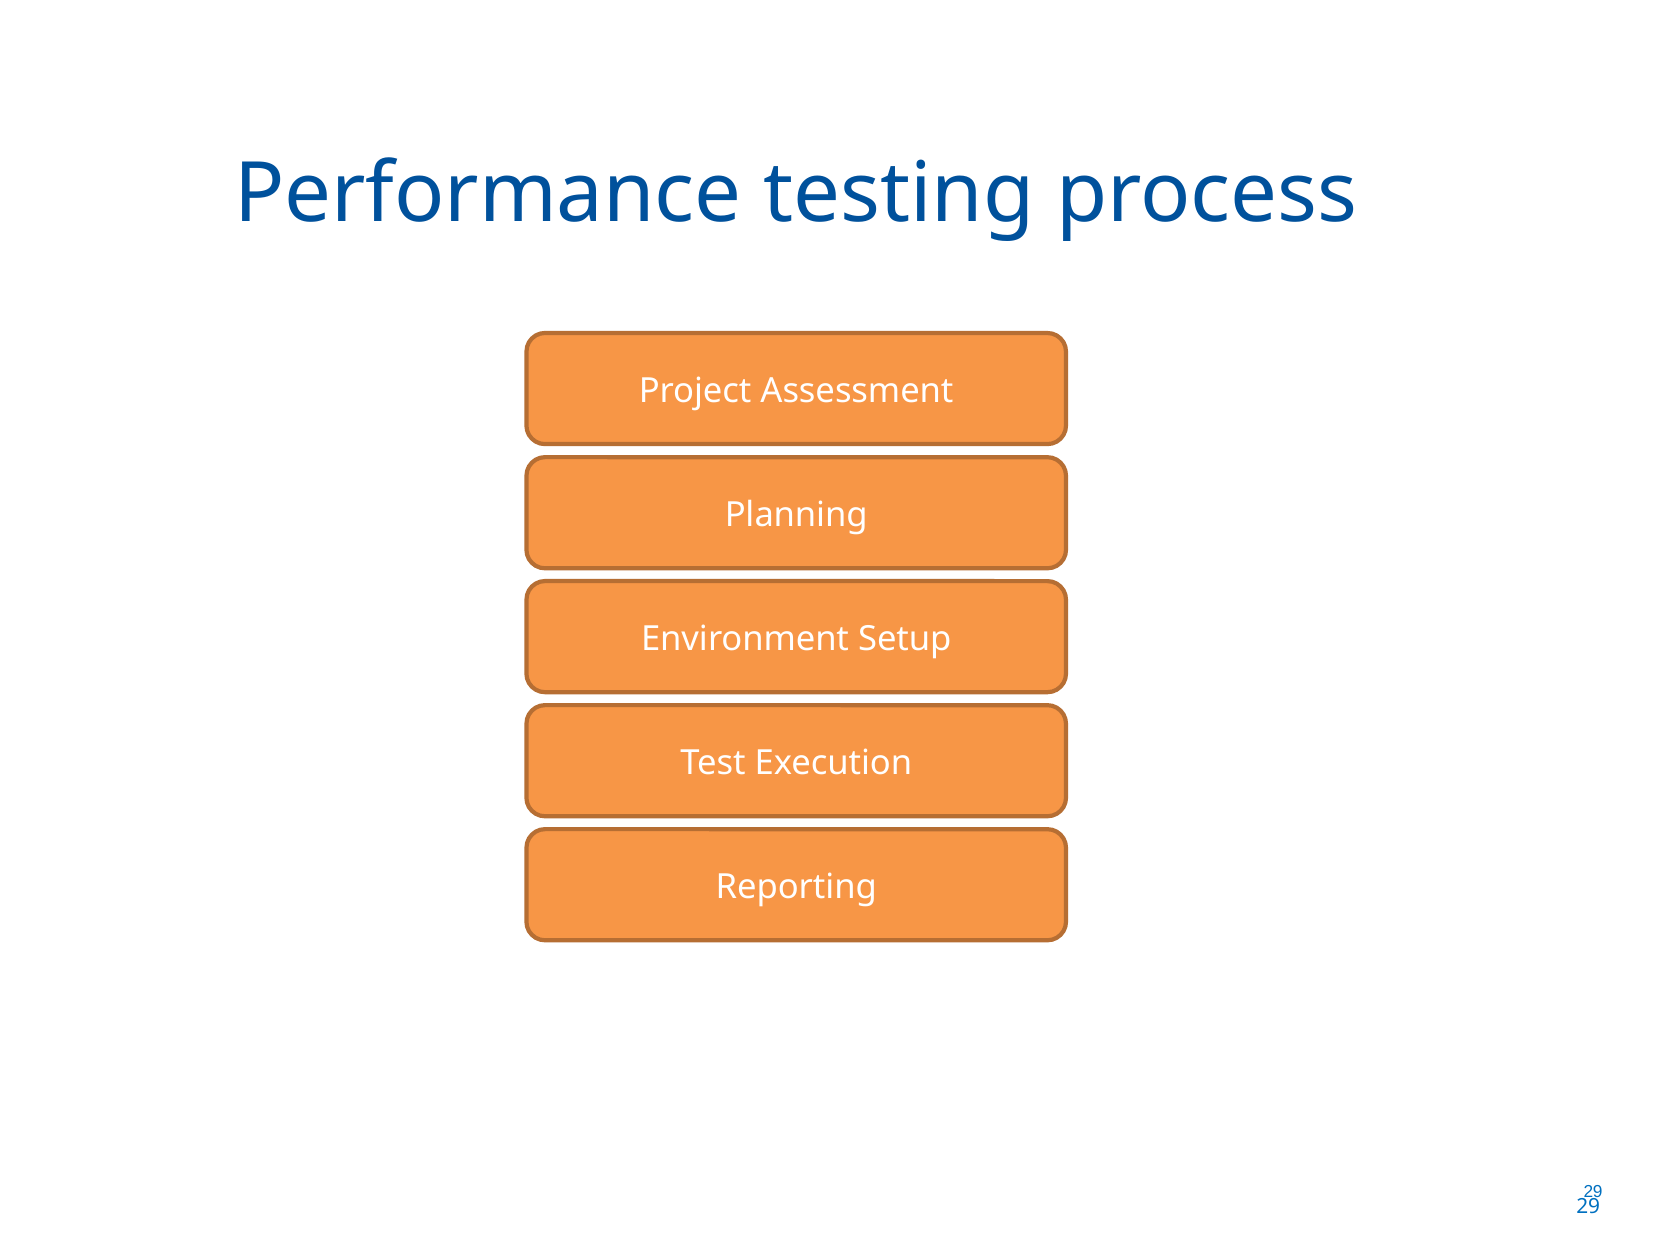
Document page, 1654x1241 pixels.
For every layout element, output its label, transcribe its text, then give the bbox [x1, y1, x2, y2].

text_box Performance testing process [31, 88, 1562, 245]
text_box Reporting [526, 829, 1067, 941]
text_box Environment Setup [526, 581, 1067, 693]
text_box Project Assessment [526, 332, 1067, 445]
text_box Test Execution [526, 705, 1067, 817]
text_box Planning [526, 457, 1067, 569]
